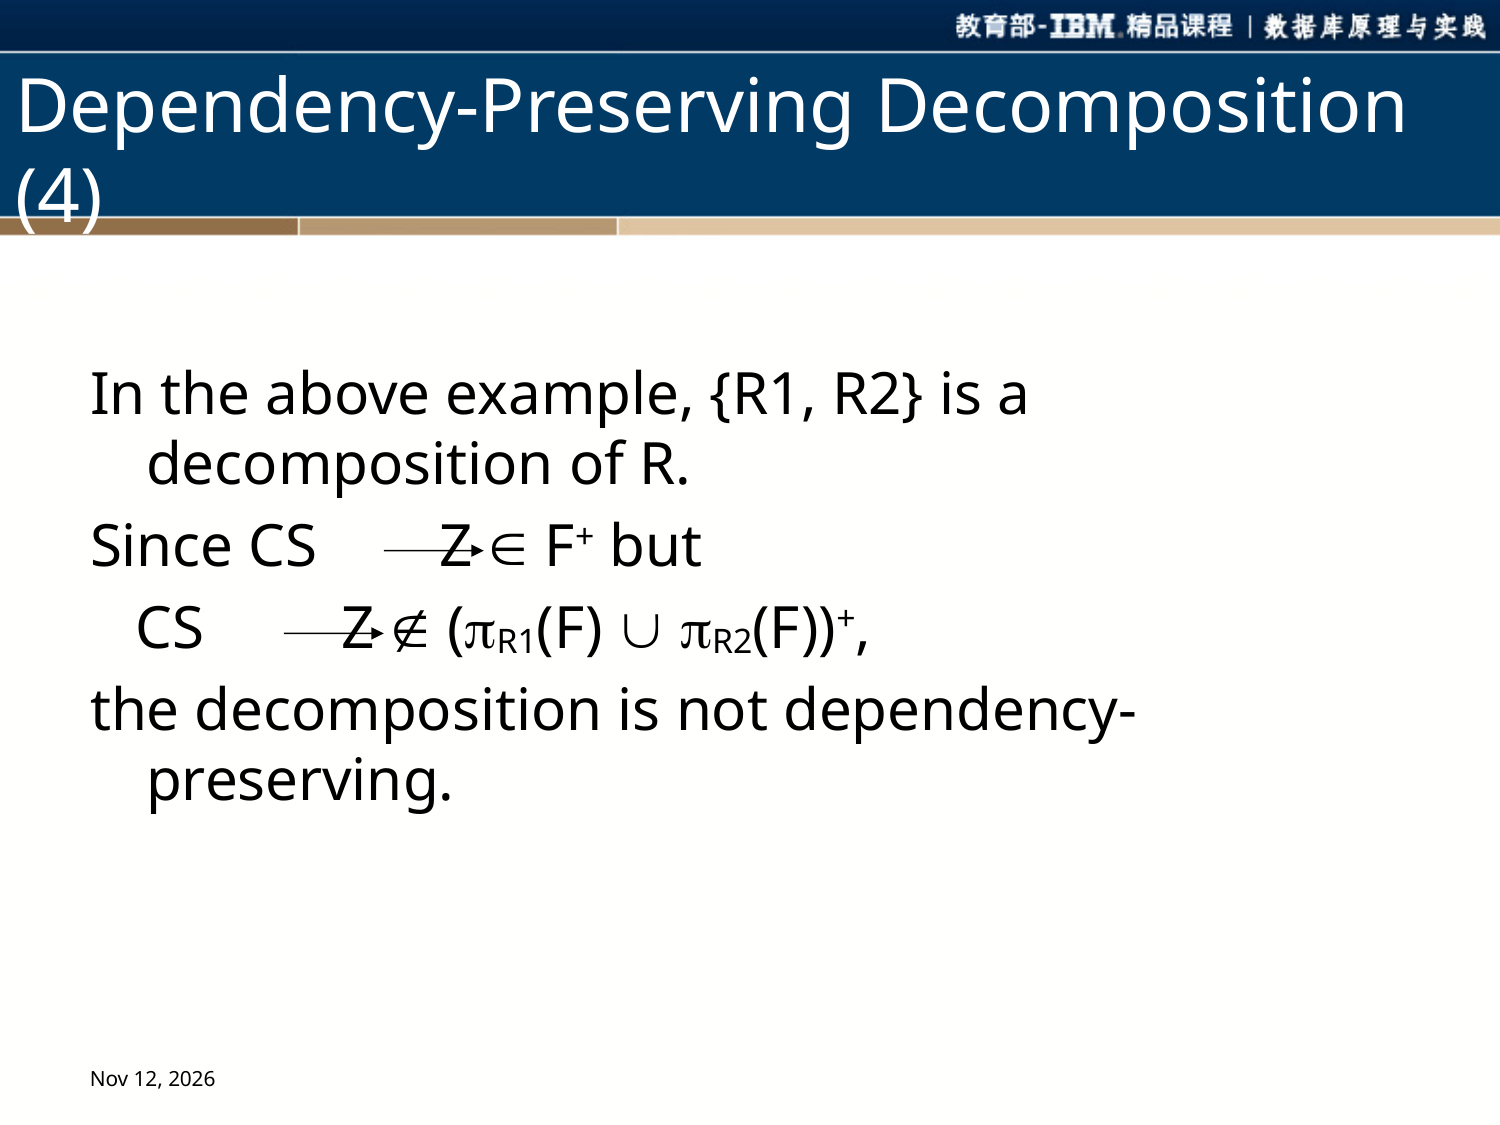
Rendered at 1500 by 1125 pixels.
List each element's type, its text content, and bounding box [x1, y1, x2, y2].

list In the above example, {R1, R2} is a decomposition of R. Since CS Z  F+ but CS Z  (R1(F)  R2(F))+, the decomposition is not dependency-preserving. [75, 348, 1425, 1075]
text_box [383, 544, 484, 557]
title Dependency-Preserving Decomposition (4) [0, 87, 1500, 209]
text_box [283, 627, 384, 640]
picture [0, 209, 1500, 1125]
picture [0, 0, 1500, 87]
